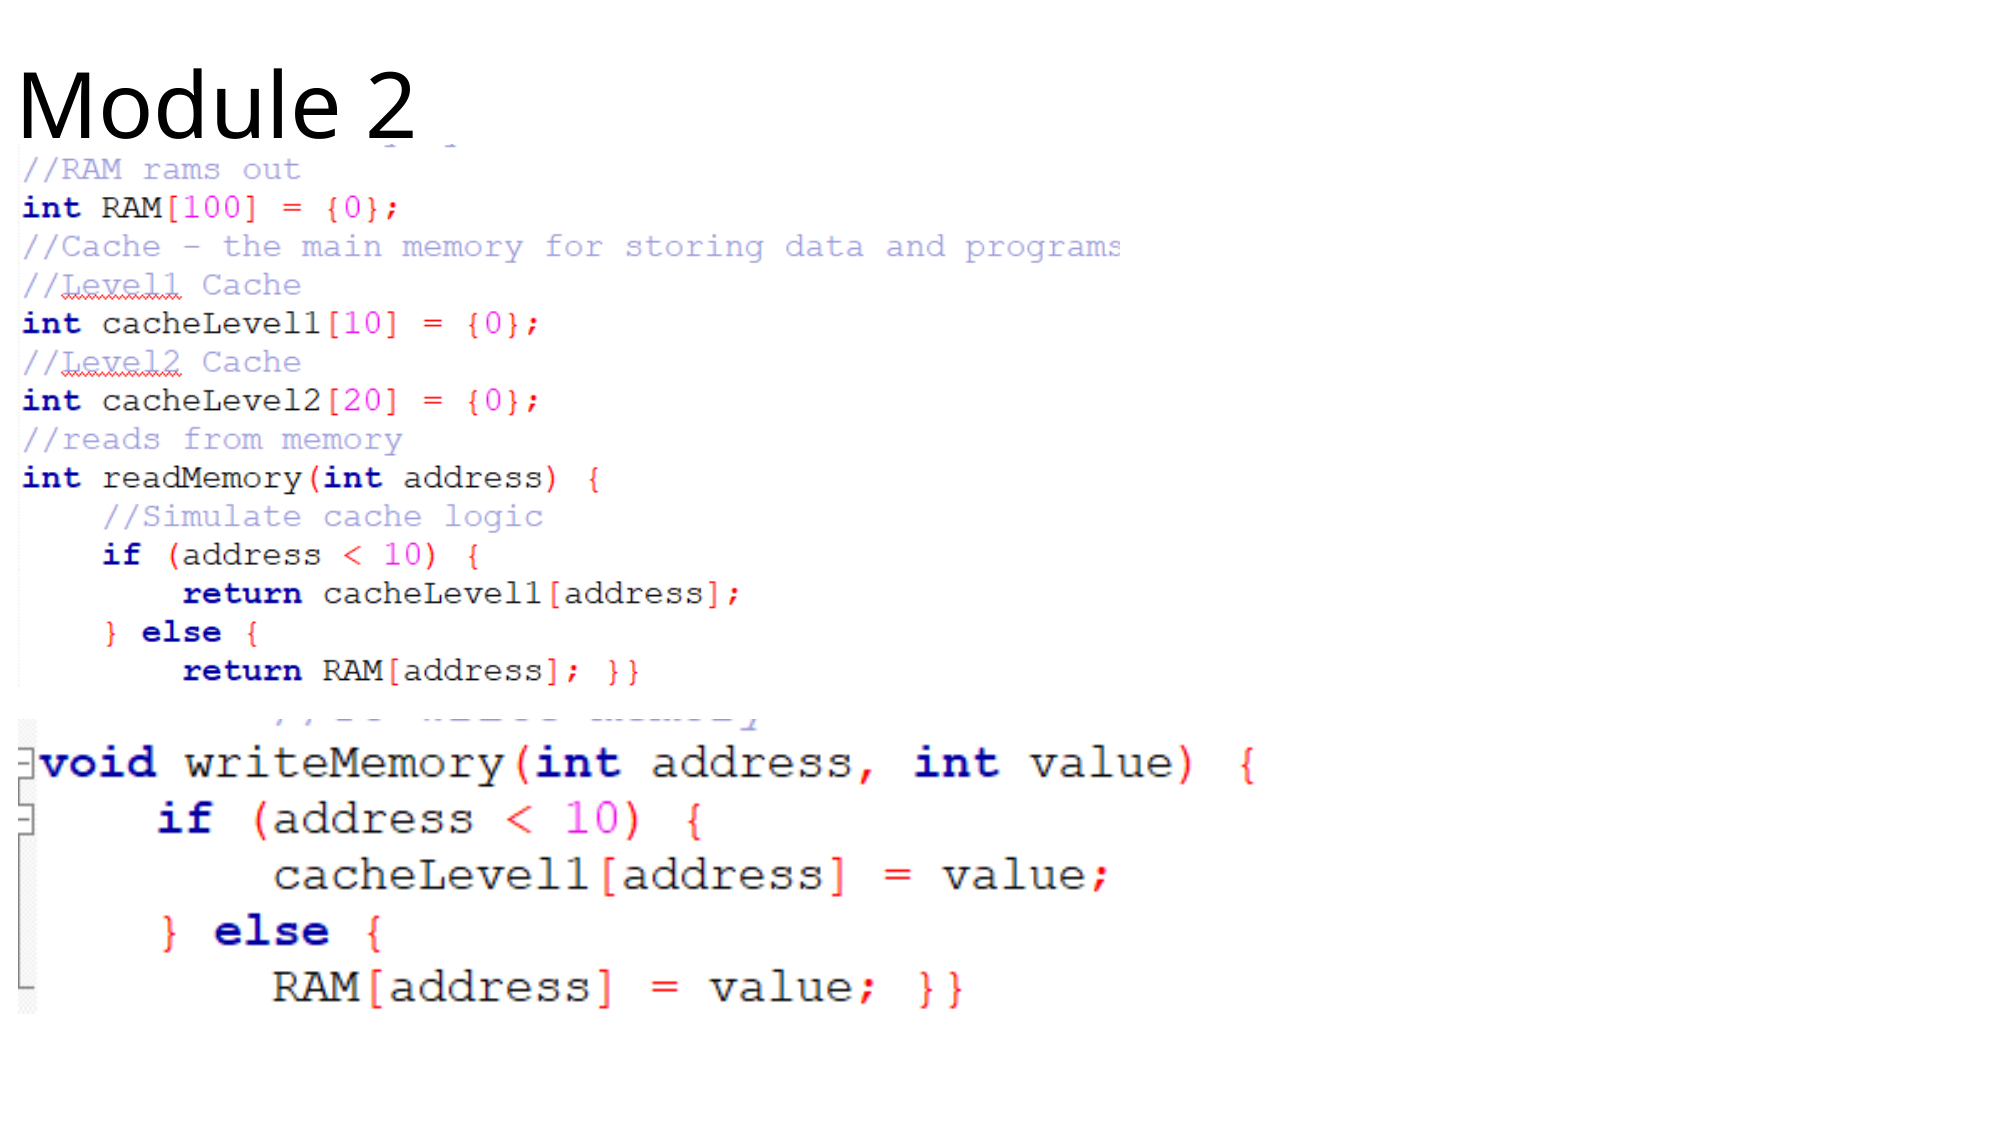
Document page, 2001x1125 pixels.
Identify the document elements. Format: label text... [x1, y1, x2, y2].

title Module 2 [0, 0, 1725, 218]
picture [17, 719, 1294, 1014]
picture [17, 144, 1121, 690]
